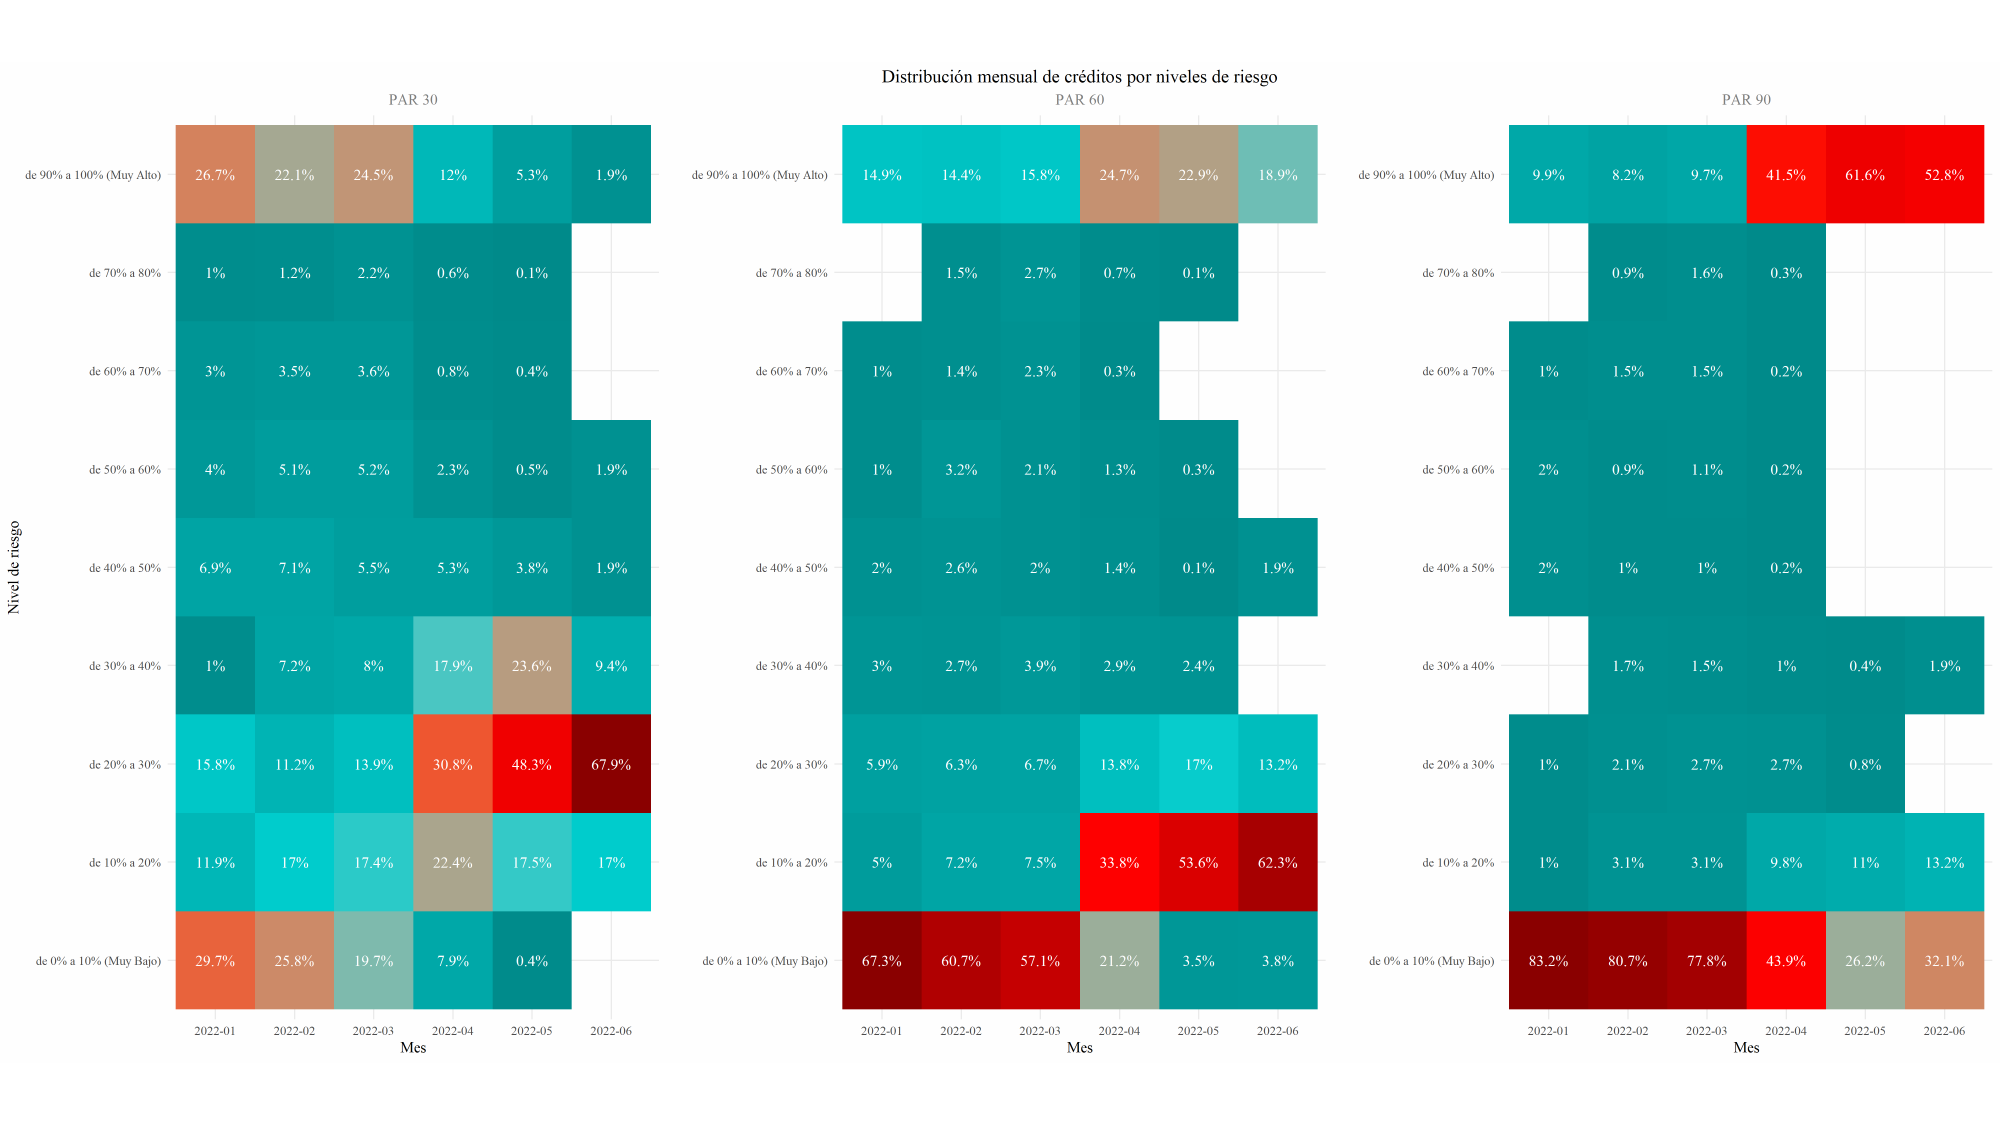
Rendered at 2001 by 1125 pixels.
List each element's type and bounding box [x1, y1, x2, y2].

picture [0, 62, 2000, 1063]
